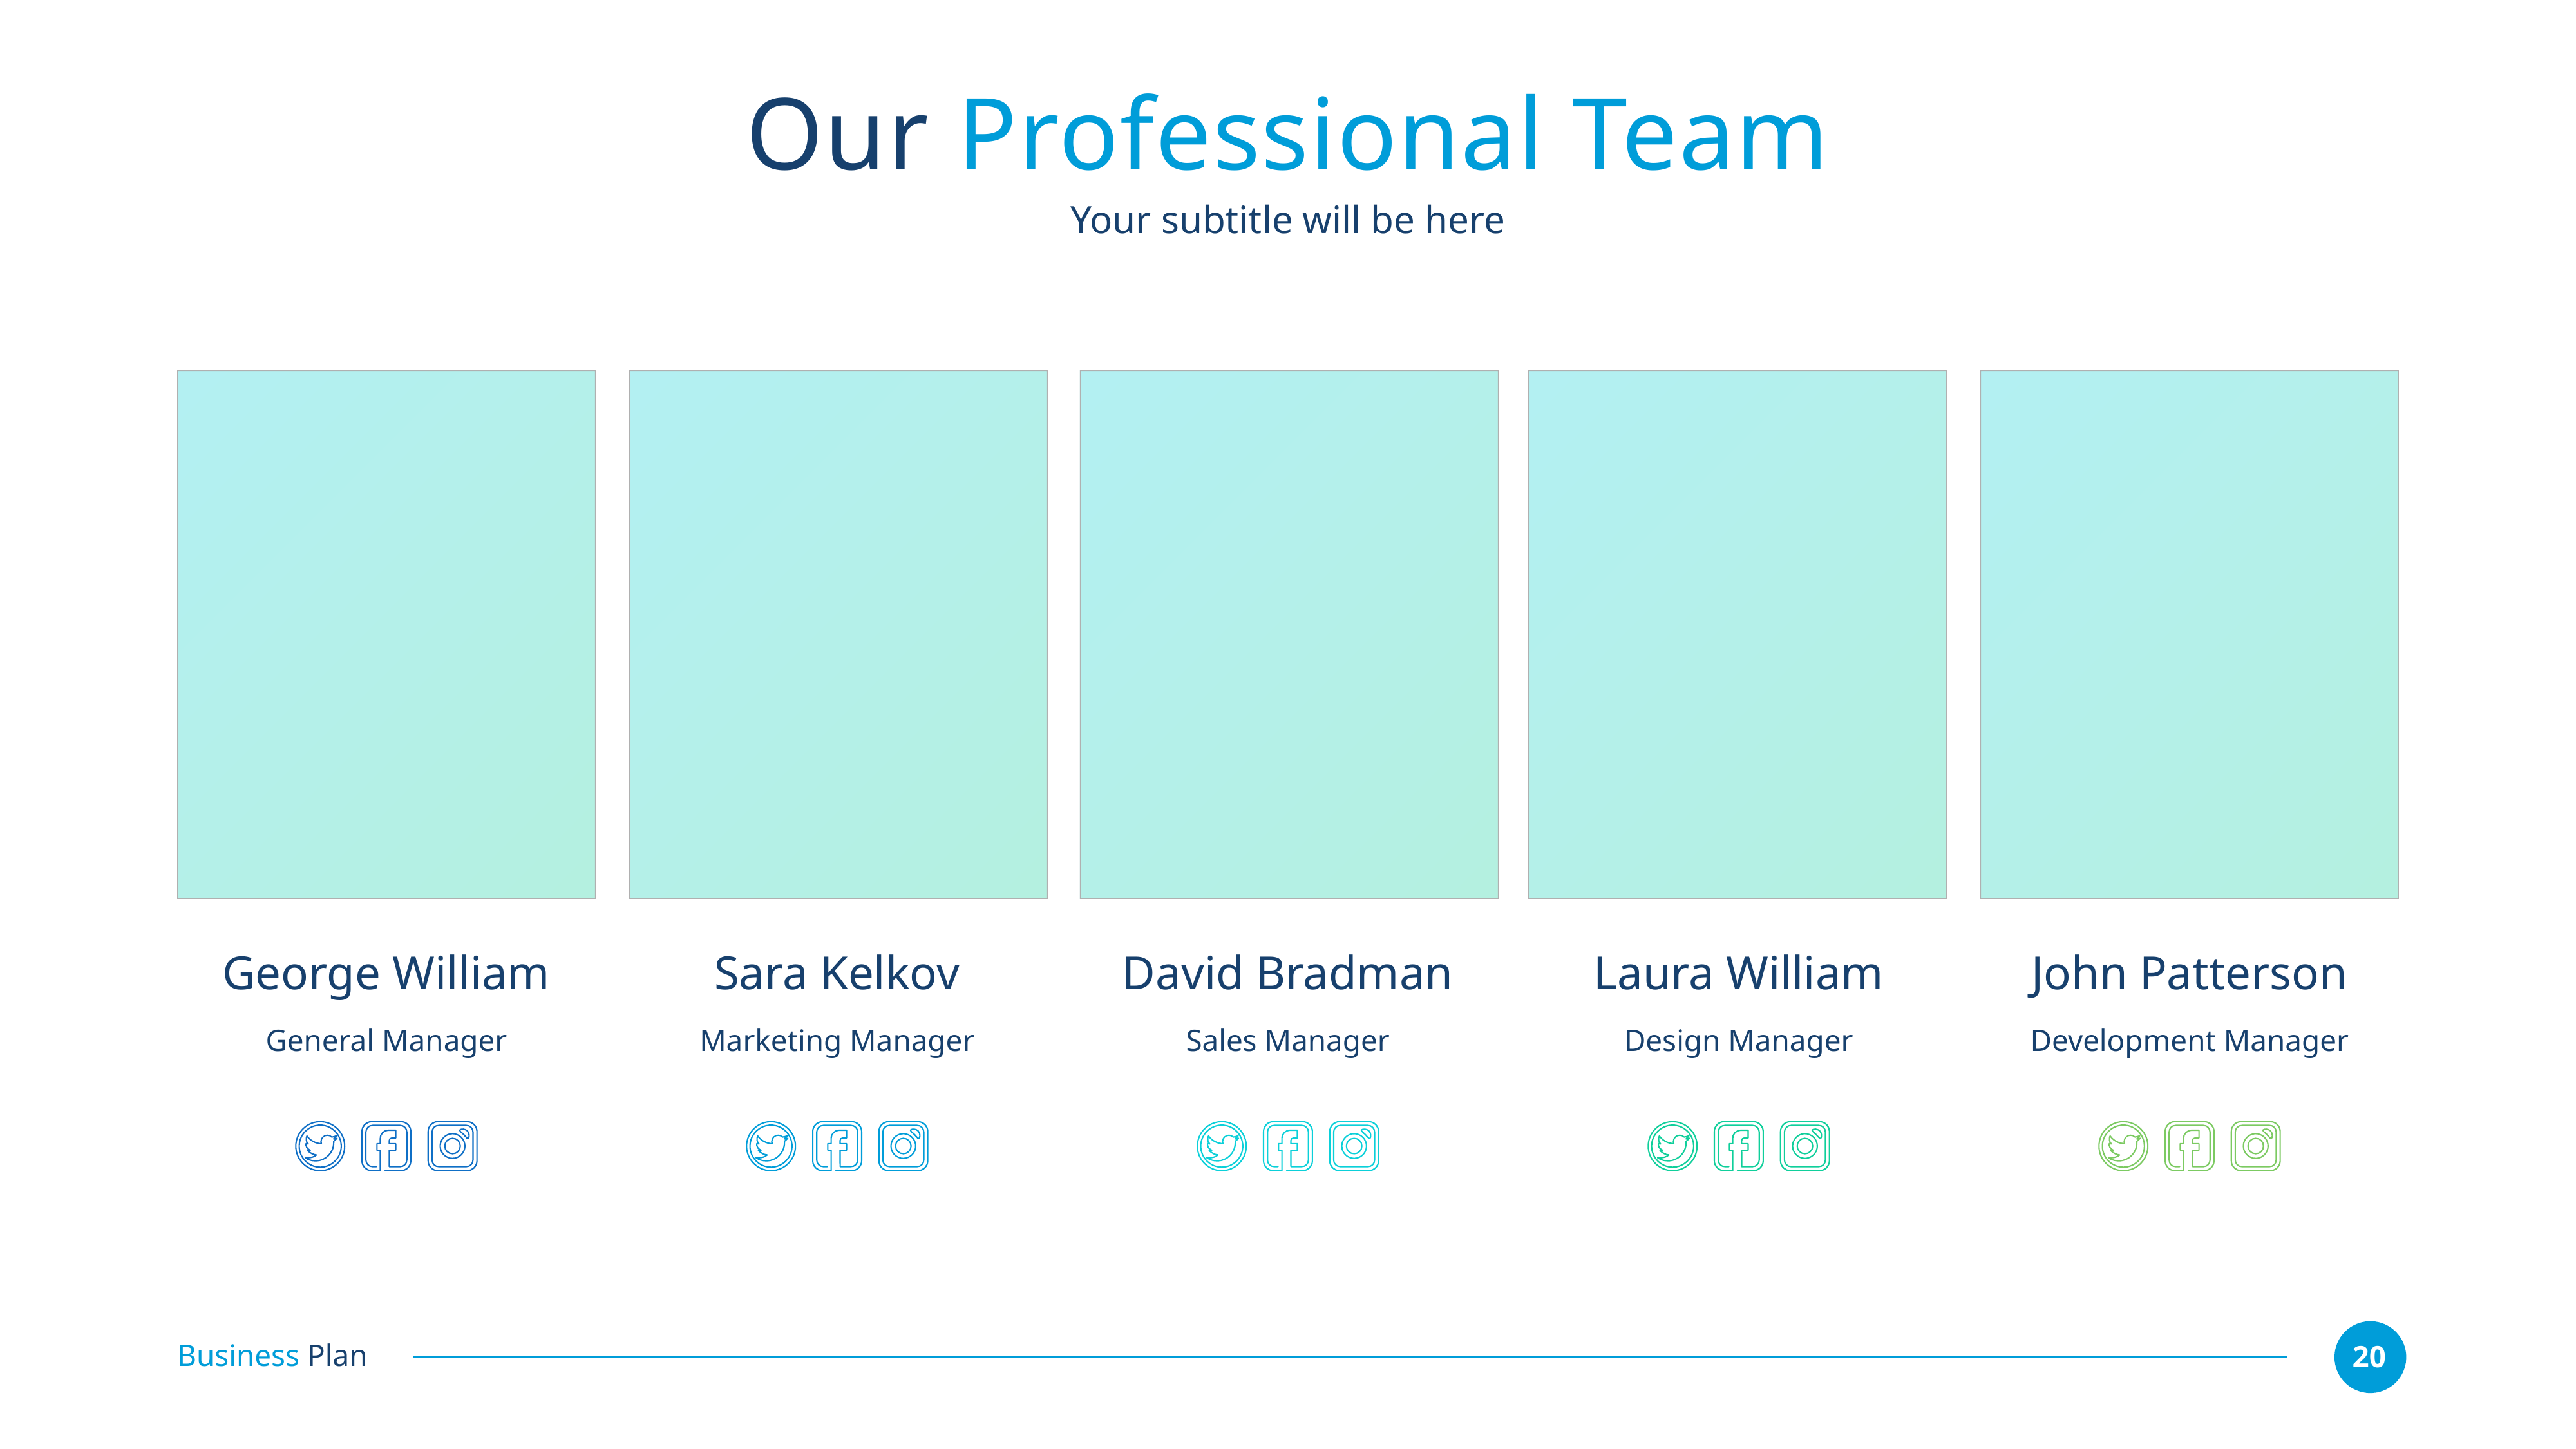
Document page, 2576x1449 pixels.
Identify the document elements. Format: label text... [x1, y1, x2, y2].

picture [176, 370, 596, 899]
text_box Laura William [1530, 943, 1948, 999]
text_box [1197, 1121, 1379, 1171]
text_box Sales Manager [1078, 1014, 1497, 1057]
text_box Sara Kelkov [628, 943, 1046, 999]
list Your subtitle will be here [177, 196, 2399, 243]
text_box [746, 1121, 929, 1171]
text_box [295, 1121, 478, 1171]
text_box [629, 370, 1048, 900]
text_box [2098, 1121, 2281, 1171]
text_box Development Manager [1980, 1014, 2399, 1057]
text_box Marketing Manager [628, 1014, 1046, 1057]
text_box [1647, 1121, 1830, 1171]
text_box George William [177, 943, 596, 999]
picture [1529, 370, 1949, 899]
title Our Professional Team [177, 70, 2399, 193]
text_box General Manager [177, 1014, 596, 1057]
picture [1979, 370, 2398, 899]
picture [1078, 370, 1497, 899]
text_box John Patterson [1980, 943, 2399, 999]
text_box [1079, 370, 1499, 900]
picture [627, 370, 1046, 899]
text_box David Bradman [1078, 943, 1497, 999]
text_box Design Manager [1530, 1014, 1948, 1057]
